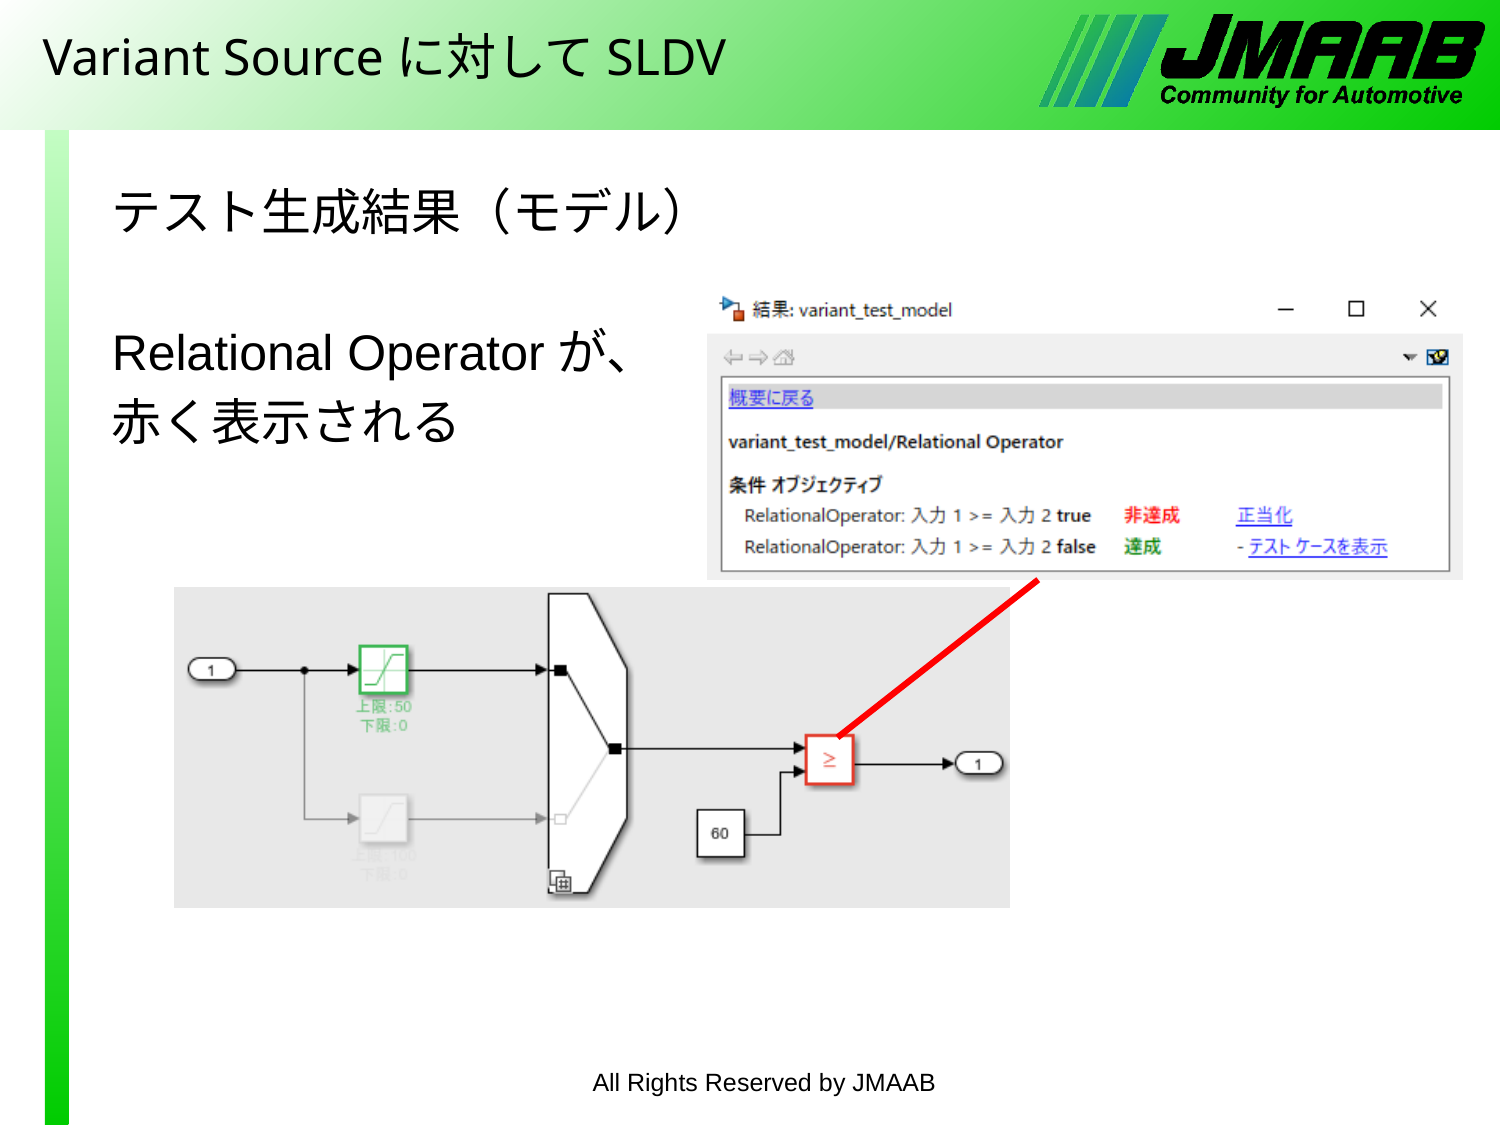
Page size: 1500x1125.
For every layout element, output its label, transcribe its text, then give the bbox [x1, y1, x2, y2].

list テスト生成結果（モデル） Relational Operatorが、 赤く表示される [96, 172, 1447, 1047]
picture [707, 287, 1463, 580]
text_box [837, 579, 1039, 738]
picture [1036, 11, 1486, 109]
picture [174, 587, 1010, 908]
title Variant Sourceに対してSLDV [27, 21, 1057, 91]
